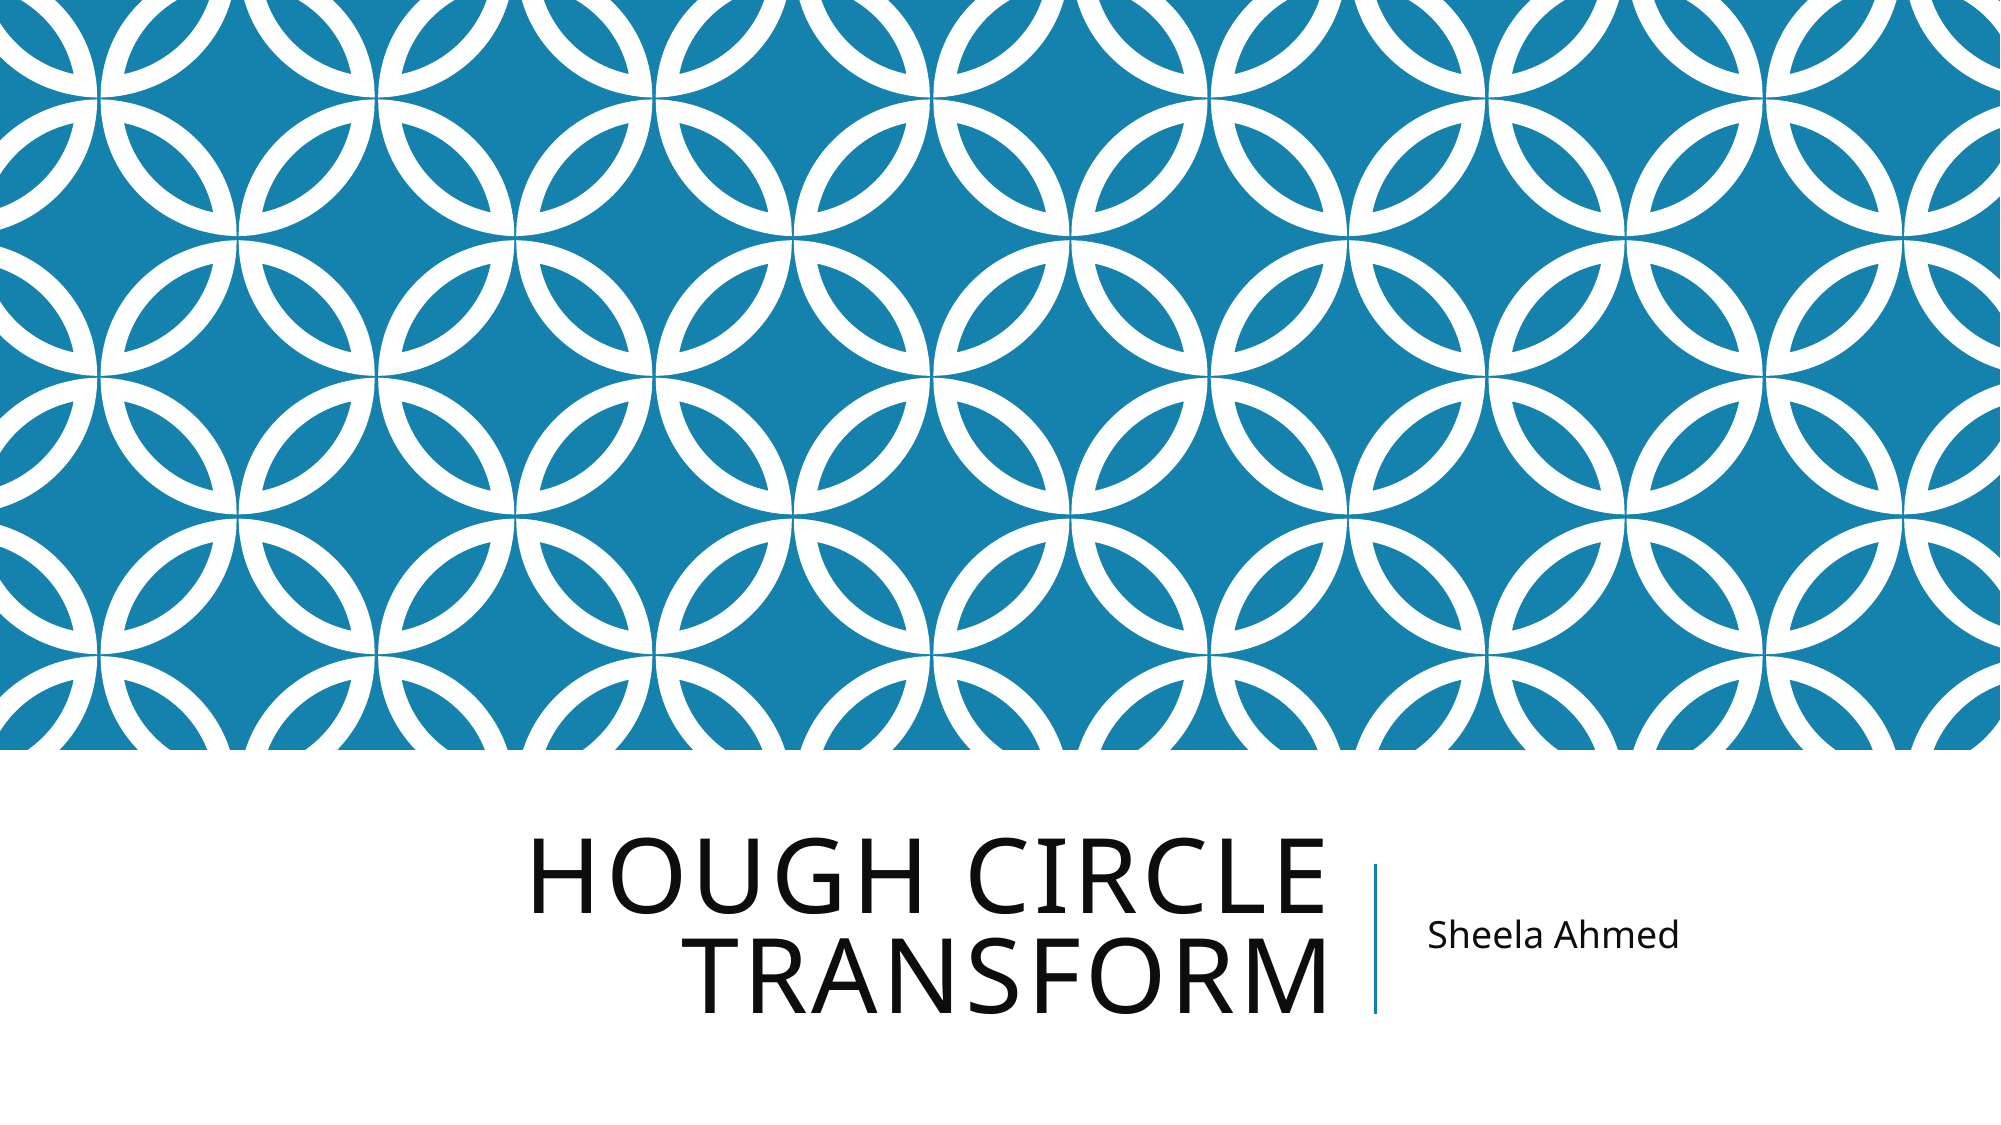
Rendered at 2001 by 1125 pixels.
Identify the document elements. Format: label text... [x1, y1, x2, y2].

title Hough circle transform [75, 813, 1350, 1054]
subtitle Sheela Ahmed [1412, 813, 1938, 1054]
